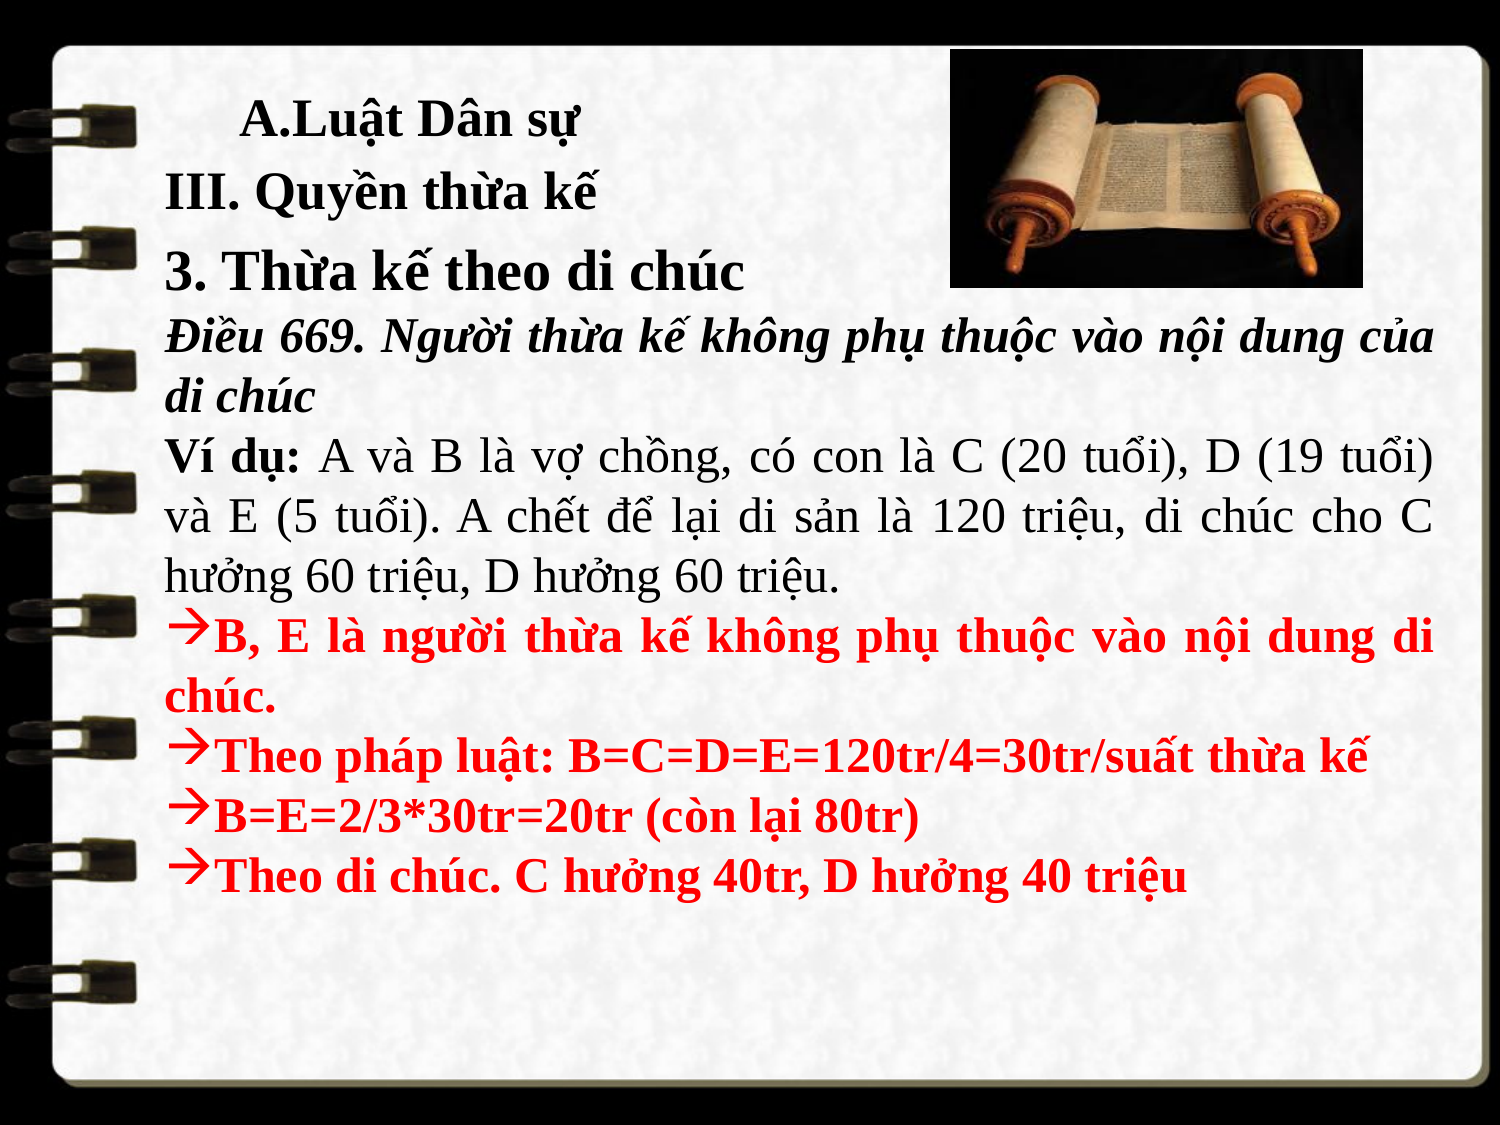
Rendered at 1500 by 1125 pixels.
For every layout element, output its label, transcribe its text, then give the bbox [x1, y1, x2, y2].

list A.Luật Dân sự III. Quyền thừa kế [150, 75, 943, 224]
text_box 3. Thừa kế theo di chúc Điều 669. Người thừa kế không phụ thuộc vào nội dung của di chúc Ví dụ: A và B là vợ chồng, có con là C (20 tuổi), D (19 tuổi) và E (5 tuổi). A chết để lại di sản là 120 triệu, di chúc cho C hưởng 60 triệu, D hưởng 60 triệu. B, E là người thừa kế không phụ thuộc vào nội dung di chúc. Theo pháp luật: B=C=D=E=120tr/4=30tr/suất thừa kế B=E=2/3*30tr=20tr (còn lại 80tr) Theo di chúc. C hưởng 40tr, D hưởng 40 triệu [150, 224, 1450, 980]
picture [0, 0, 1500, 1125]
